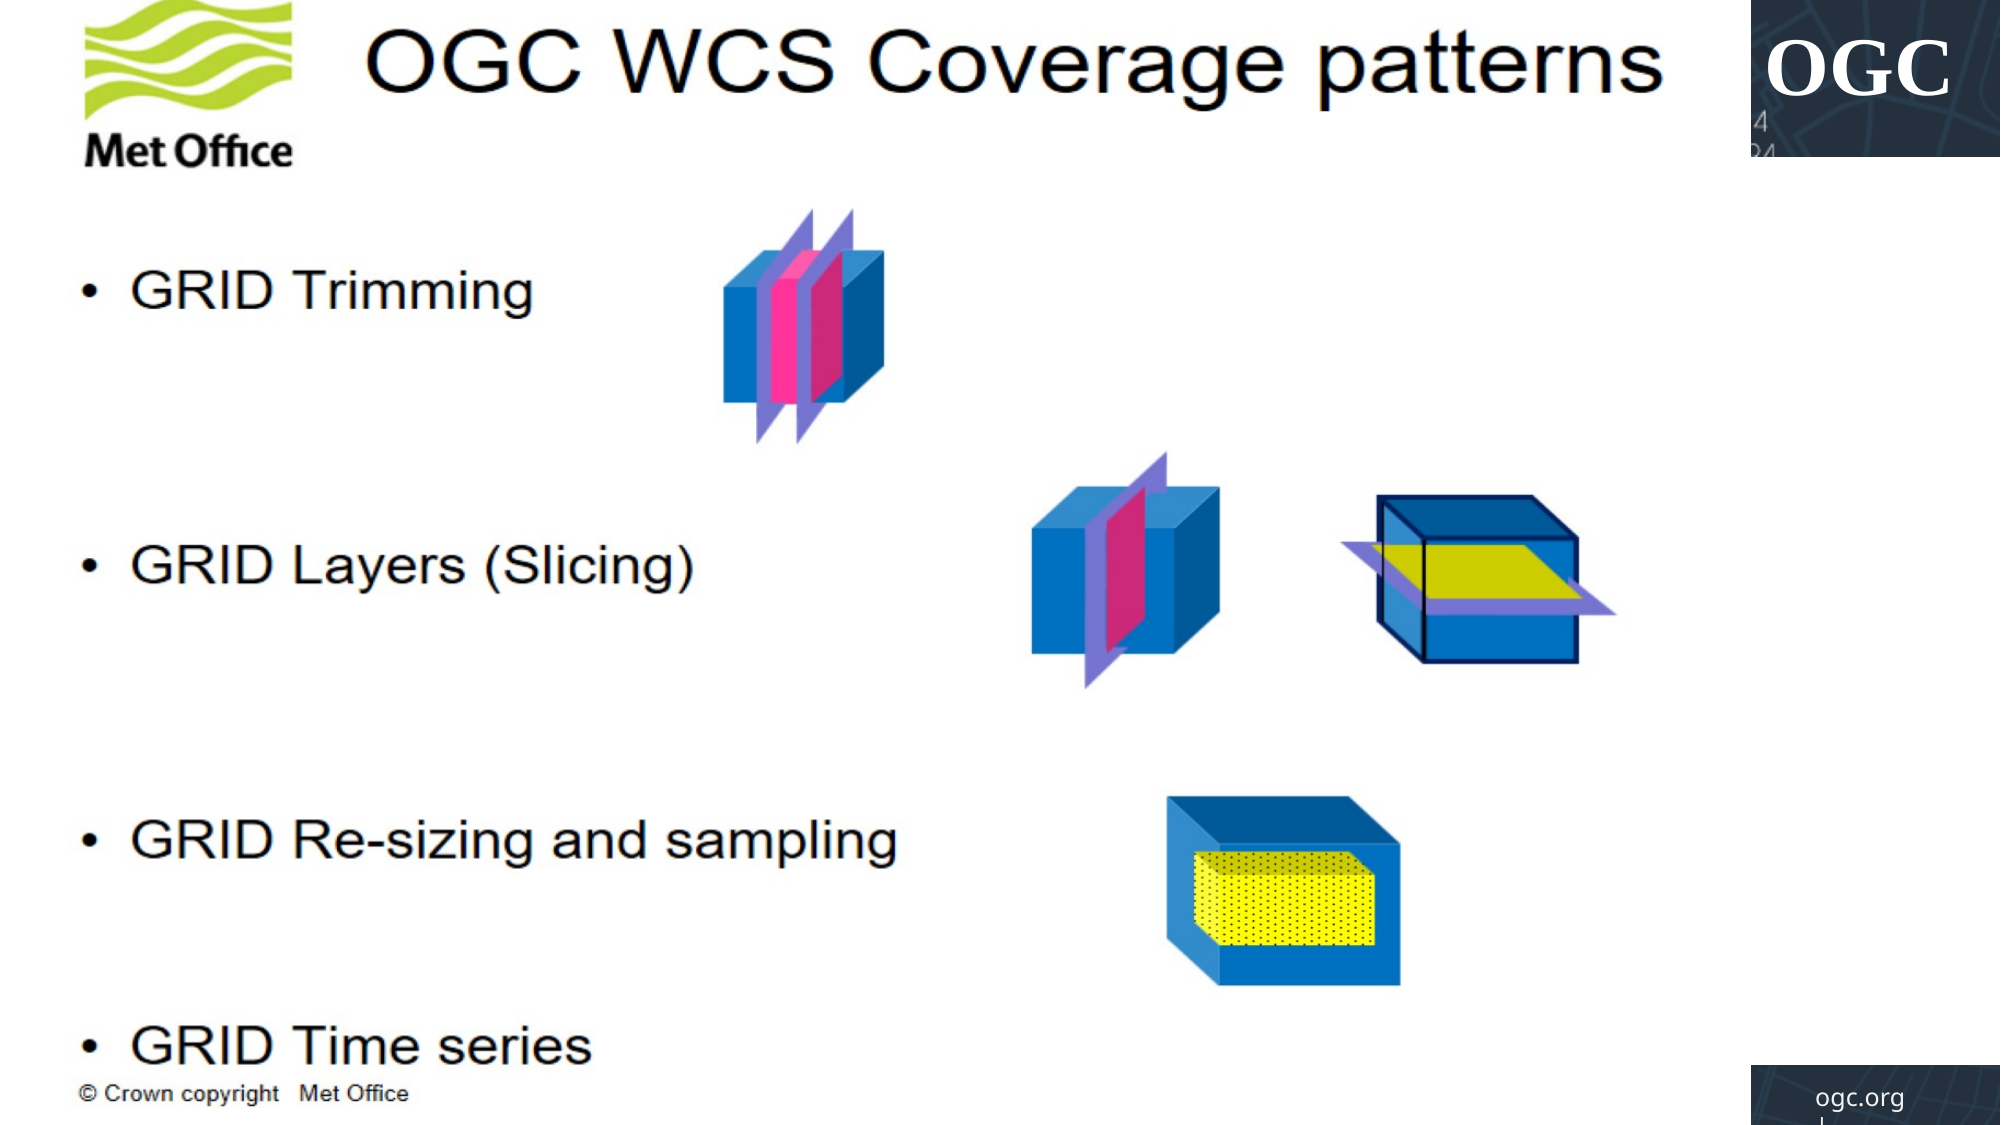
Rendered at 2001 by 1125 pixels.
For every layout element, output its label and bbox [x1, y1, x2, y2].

picture [0, 0, 1751, 1125]
